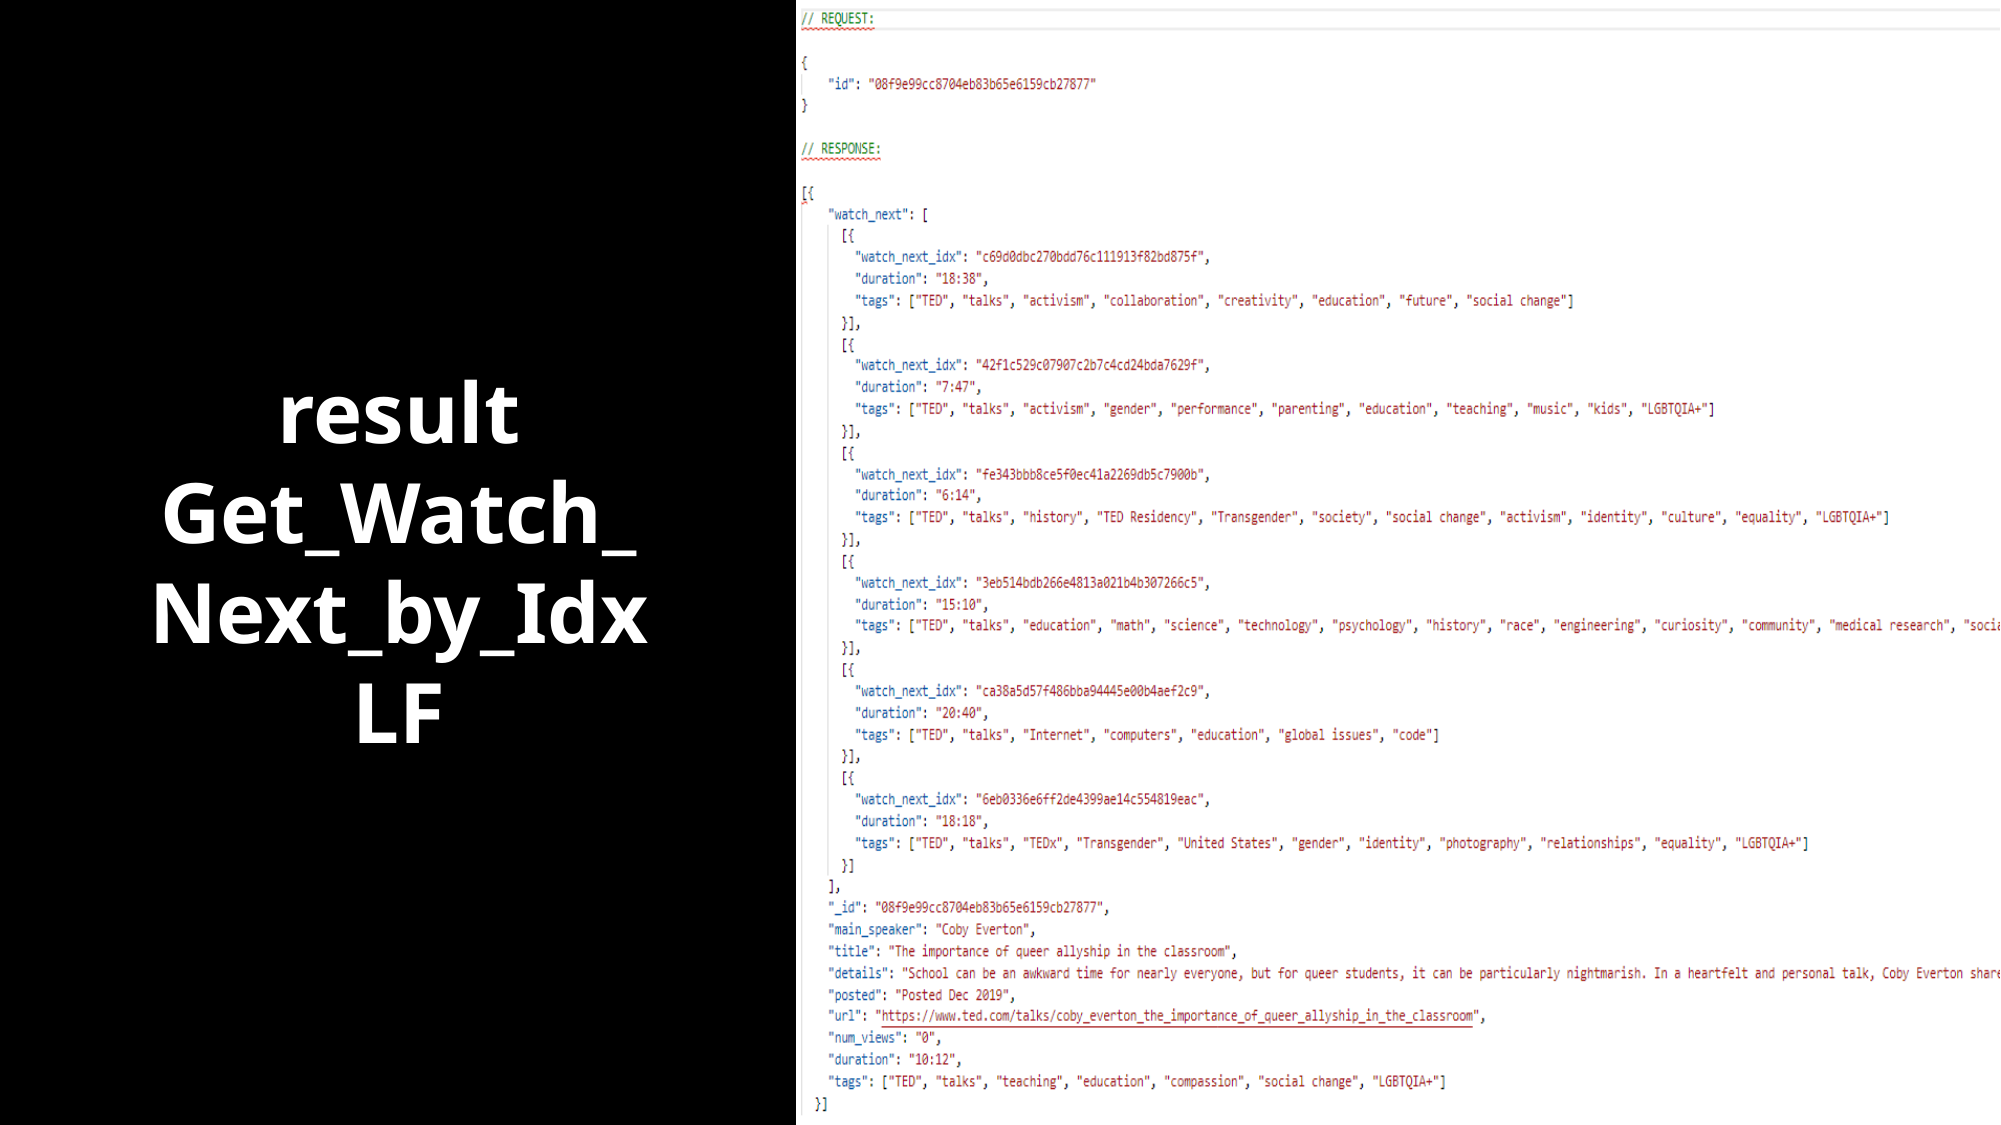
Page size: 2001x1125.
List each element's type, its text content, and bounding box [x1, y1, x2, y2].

picture [796, 0, 2000, 1125]
text_box result Get_Watch_Next_by_Idx LF [111, 345, 687, 776]
